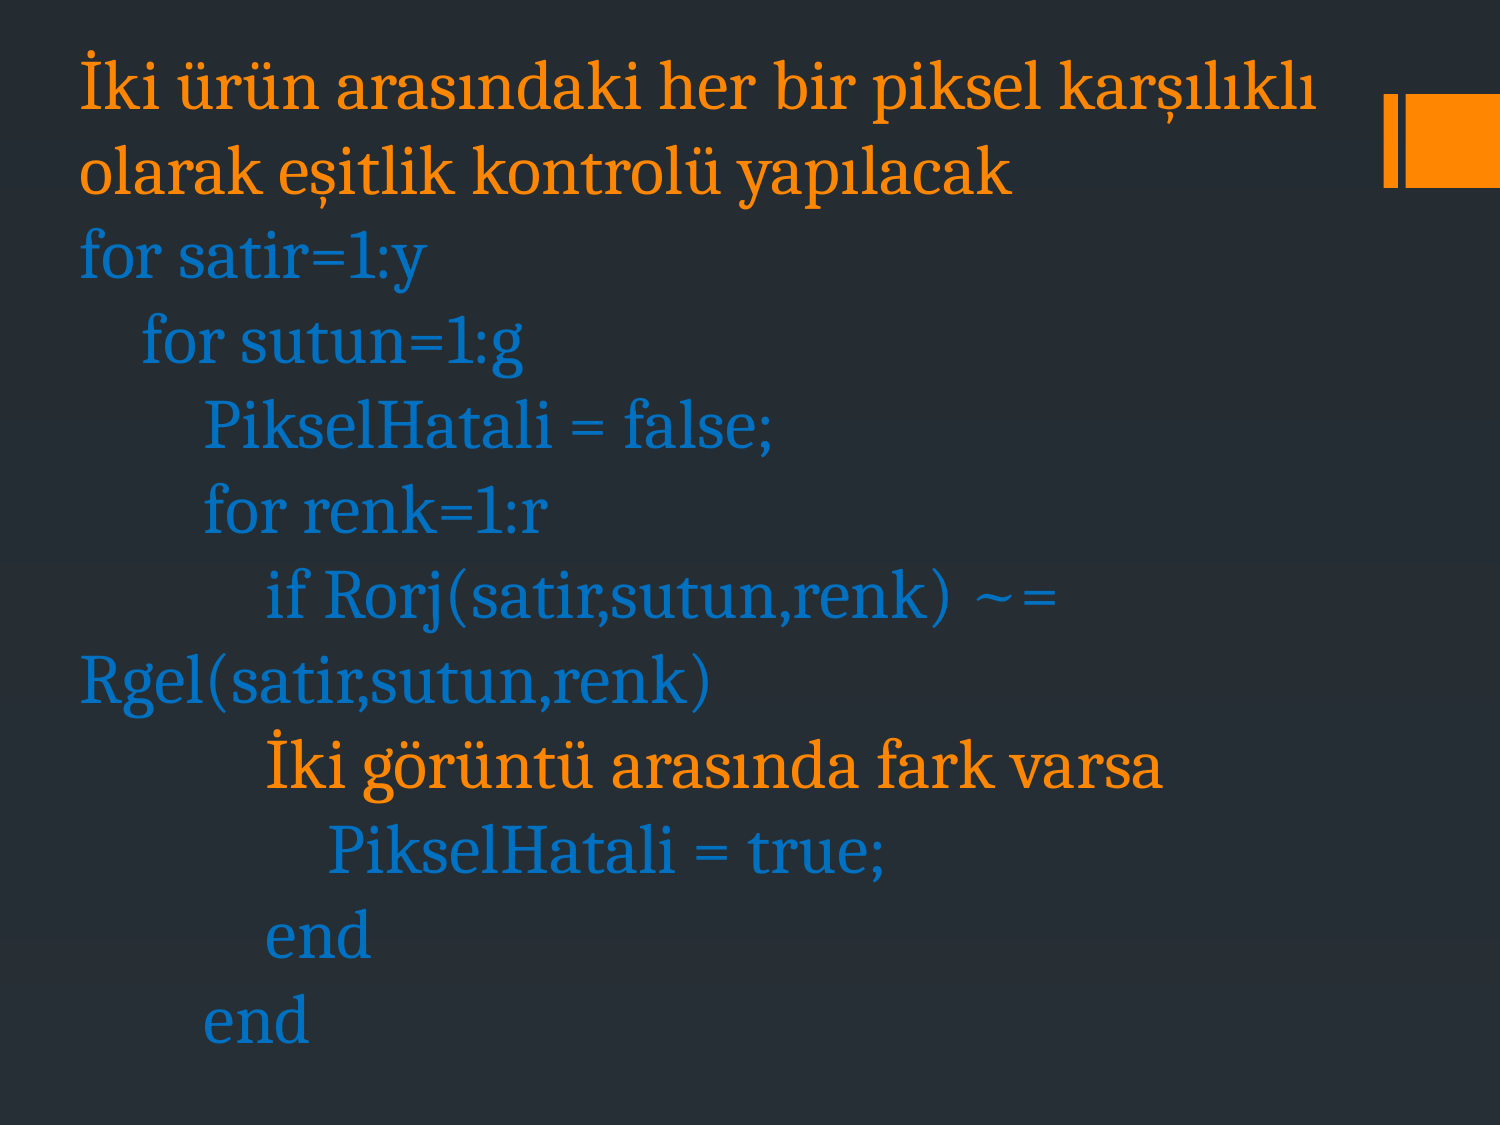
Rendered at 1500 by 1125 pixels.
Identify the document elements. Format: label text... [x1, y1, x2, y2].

text_box İki ürün arasındaki her bir piksel karşılıklı olarak eşitlik kontrolü yapılacak for satir=1:y for sutun=1:g PikselHatali = false; for renk=1:r if Rorj(satir,sutun,renk) ~= Rgel(satir,sutun,renk) İki görüntü arasında fark varsa PikselHatali = true; end end [64, 30, 1353, 1094]
